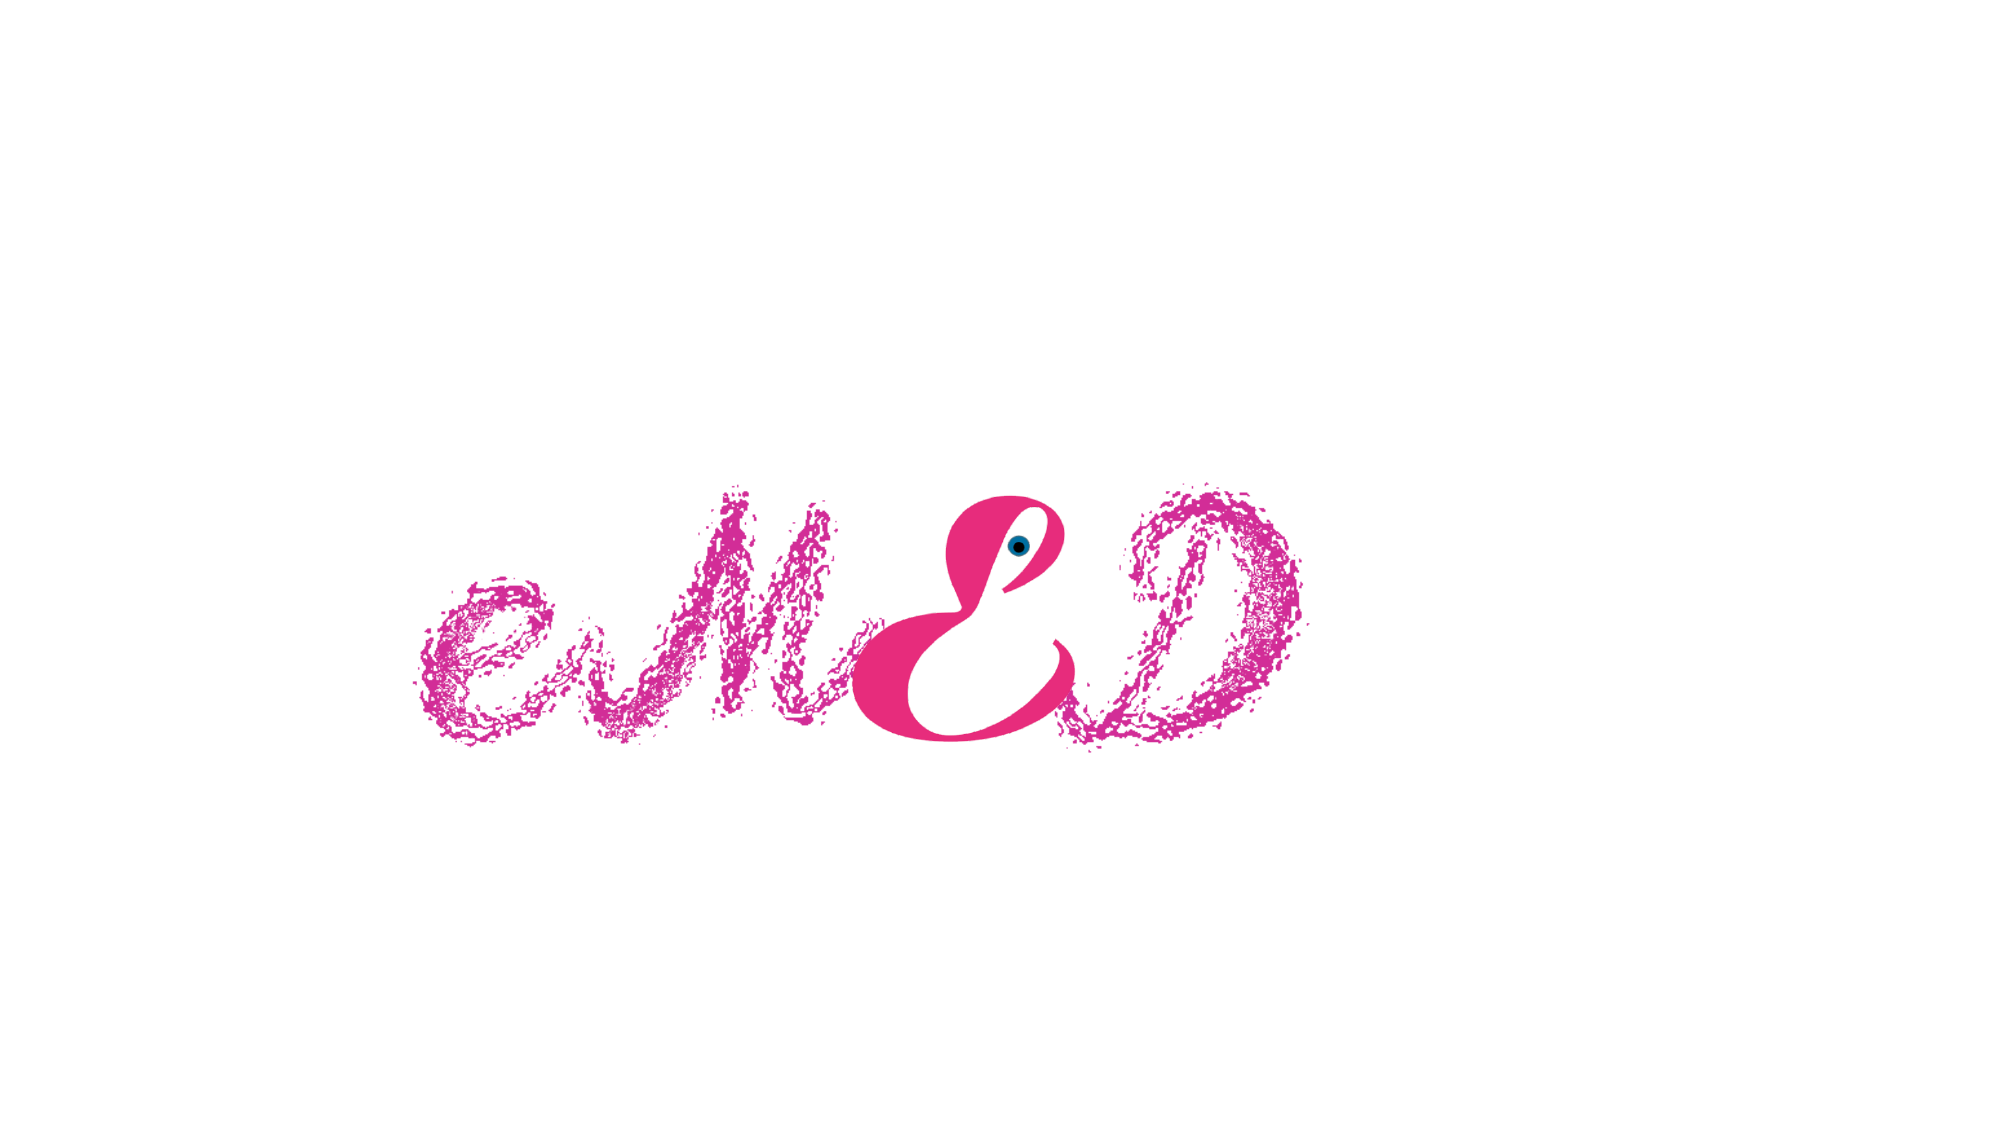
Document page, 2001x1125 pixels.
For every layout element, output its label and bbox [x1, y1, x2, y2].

picture [373, 309, 1626, 904]
